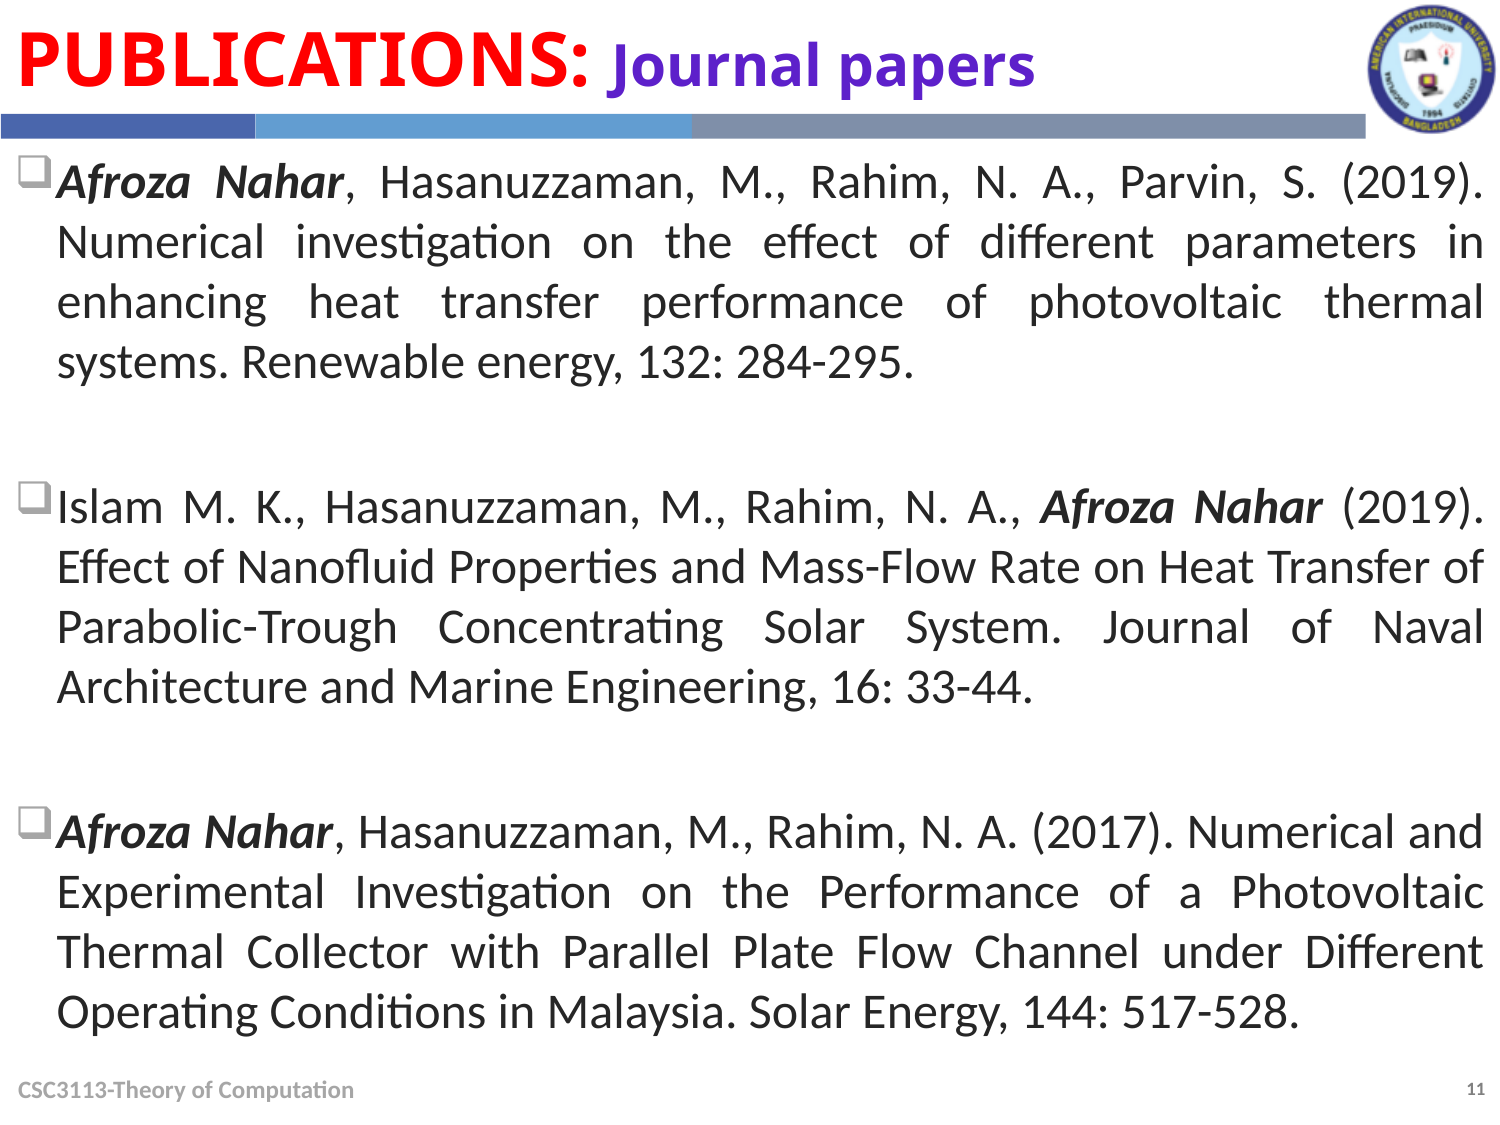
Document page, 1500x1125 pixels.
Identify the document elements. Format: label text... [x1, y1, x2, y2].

text_box Afroza Nahar, Hasanuzzaman, M., Rahim, N. A., Parvin, S. (2019). Numerical investigation on the effect of different parameters in enhancing heat transfer performance of photovoltaic thermal systems. Renewable energy, 132: 284-295. Islam M. K., Hasanuzzaman, M., Rahim, N. A., Afroza Nahar (2019). Effect of Nanofluid Properties and Mass-Flow Rate on Heat Transfer of Parabolic-Trough Concentrating Solar System. Journal of Naval Architecture and Marine Engineering, 16: 33-44. Afroza Nahar, Hasanuzzaman, M., Rahim, N. A. (2017). Numerical and Experimental Investigation on the Performance of a Photovoltaic Thermal Collector with Parallel Plate Flow Channel under Different Operating Conditions in Malaysia. Solar Energy, 144: 517-528. [0, 140, 1500, 1056]
footer CSC3113-Theory of Computation [3, 1058, 1008, 1119]
picture [1365, 2, 1499, 137]
list Publications: Journal papers [0, 0, 1366, 114]
